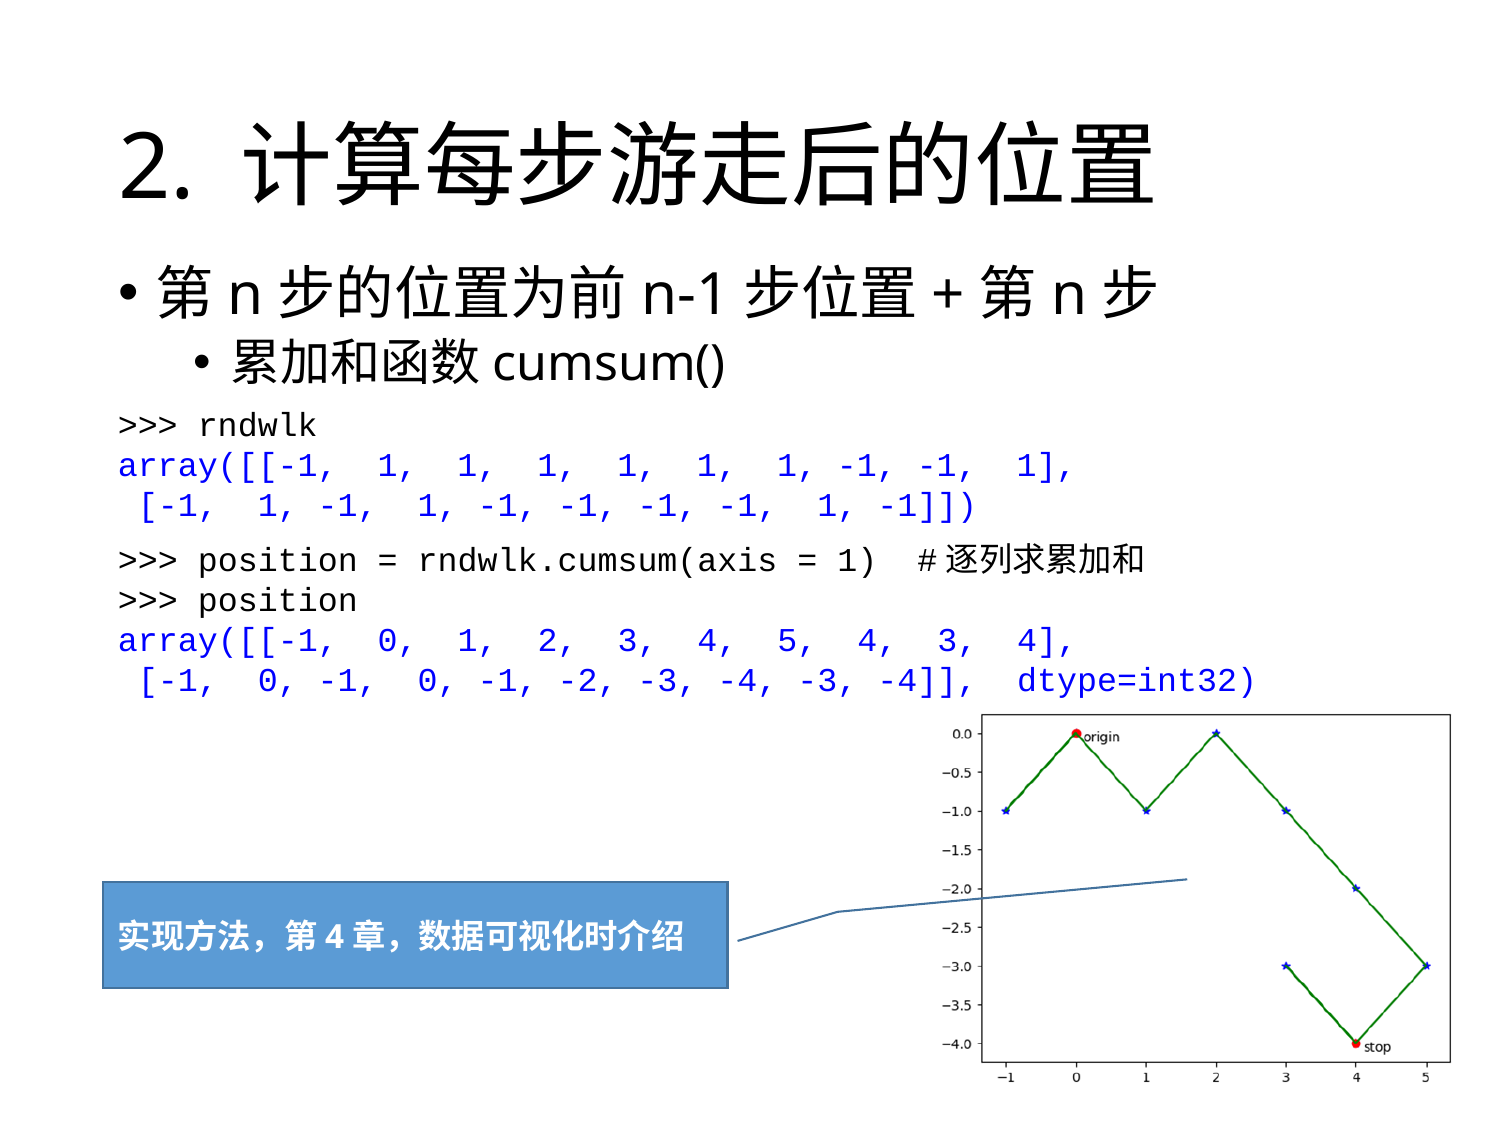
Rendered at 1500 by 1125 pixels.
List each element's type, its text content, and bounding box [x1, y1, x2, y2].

text_box >>> position = rndwlk.cumsum(axis = 1) #逐列求累加和 >>> position array([[-1, 0, 1, 2, 3, 4, 5, 4, 3, 4], [-1, 0, -1, 0, -1, -2, -3, -4, -3, -4]], dtype=int32) [103, 530, 1397, 706]
title 2. 计算每步游走后的位置 [103, 59, 1397, 256]
text_box 实现方法，第4章，数据可视化时介绍 [102, 881, 729, 989]
picture [934, 707, 1458, 1089]
list 第n步的位置为前n-1步位置+第n步 累加和函数cumsum() [103, 256, 1397, 410]
text_box >>> rndwlk array([[-1, 1, 1, 1, 1, 1, 1, -1, -1, 1], [-1, 1, -1, 1, -1, -1, -1, -1, 1, -1]]) [103, 395, 1221, 531]
text_box 实现方法，第4章，数据可视化时介绍 [737, 901, 934, 942]
